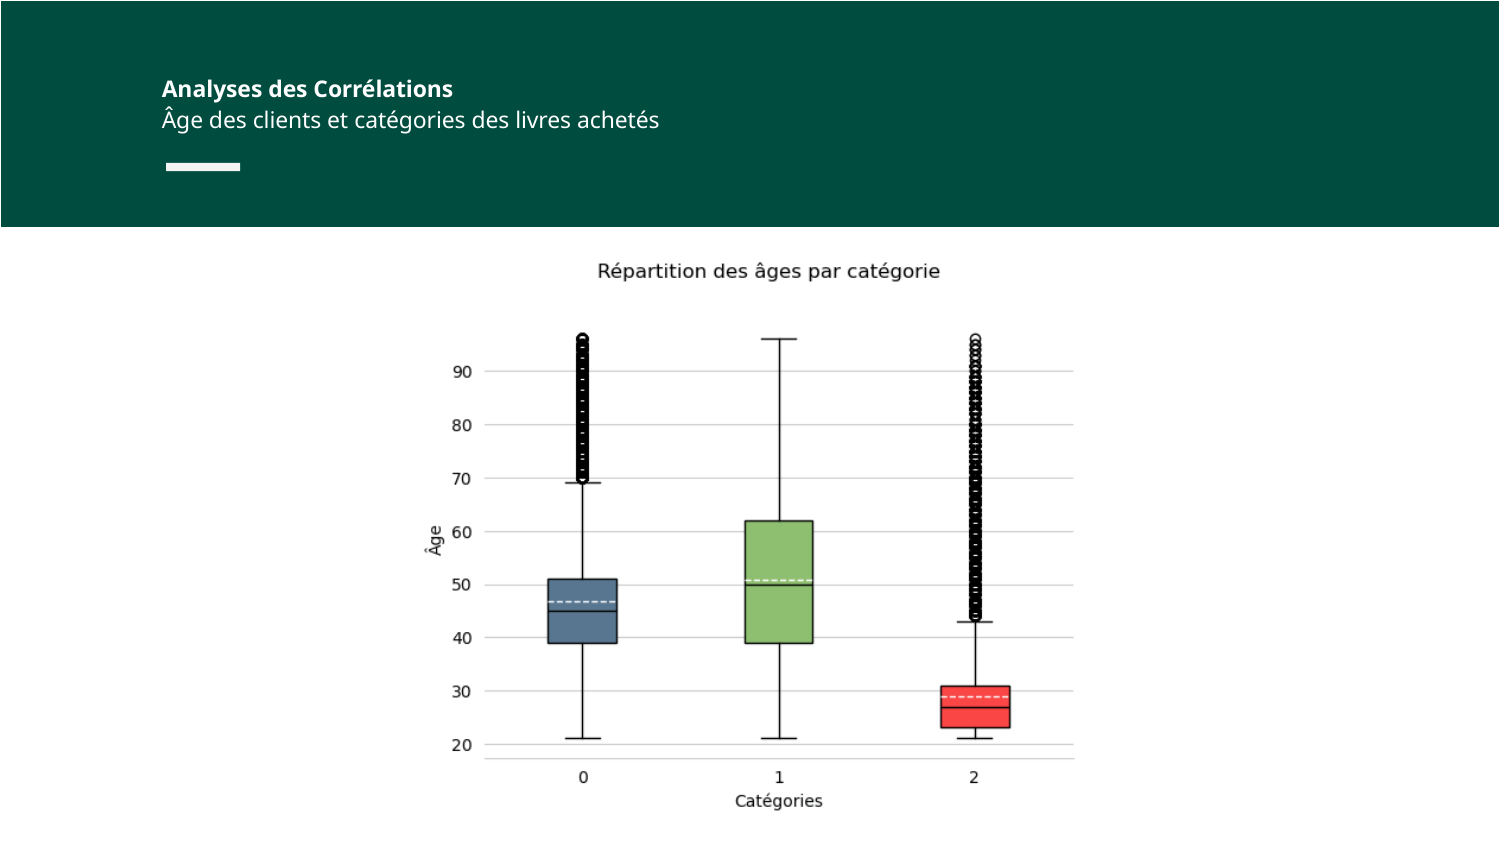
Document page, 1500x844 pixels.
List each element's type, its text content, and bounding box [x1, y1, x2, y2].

picture [417, 253, 1083, 820]
text_box [166, 162, 241, 172]
text_box [0, 0, 1500, 228]
text_box Analyses des Corrélations Âge des clients et catégories des livres achetés [146, 55, 1500, 150]
